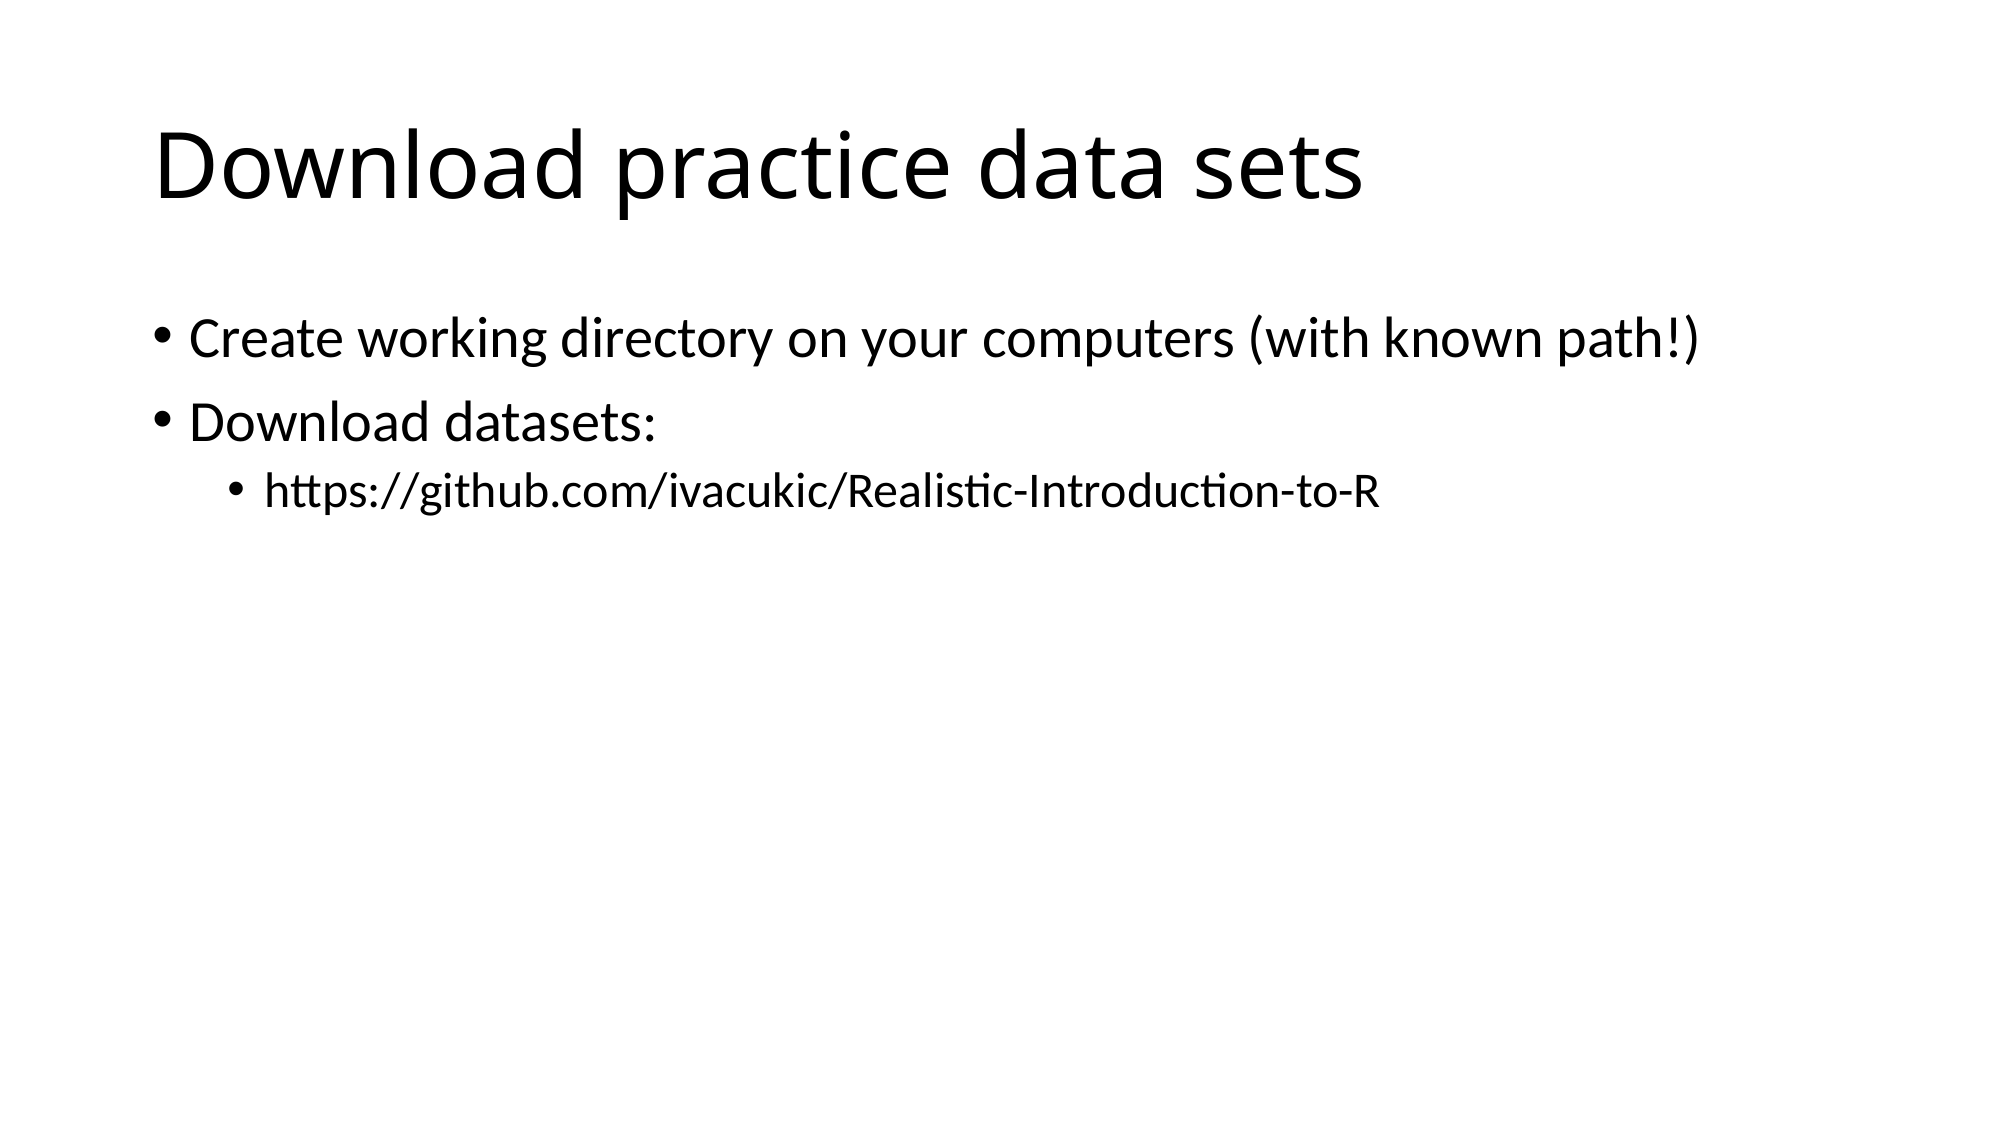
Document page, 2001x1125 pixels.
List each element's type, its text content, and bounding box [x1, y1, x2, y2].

title Download practice data sets [137, 59, 1863, 278]
list Create working directory on your computers (with known path!) Download datasets: https://github.com/ivacukic/Realistic-Introduction-to-R [137, 299, 1863, 1014]
